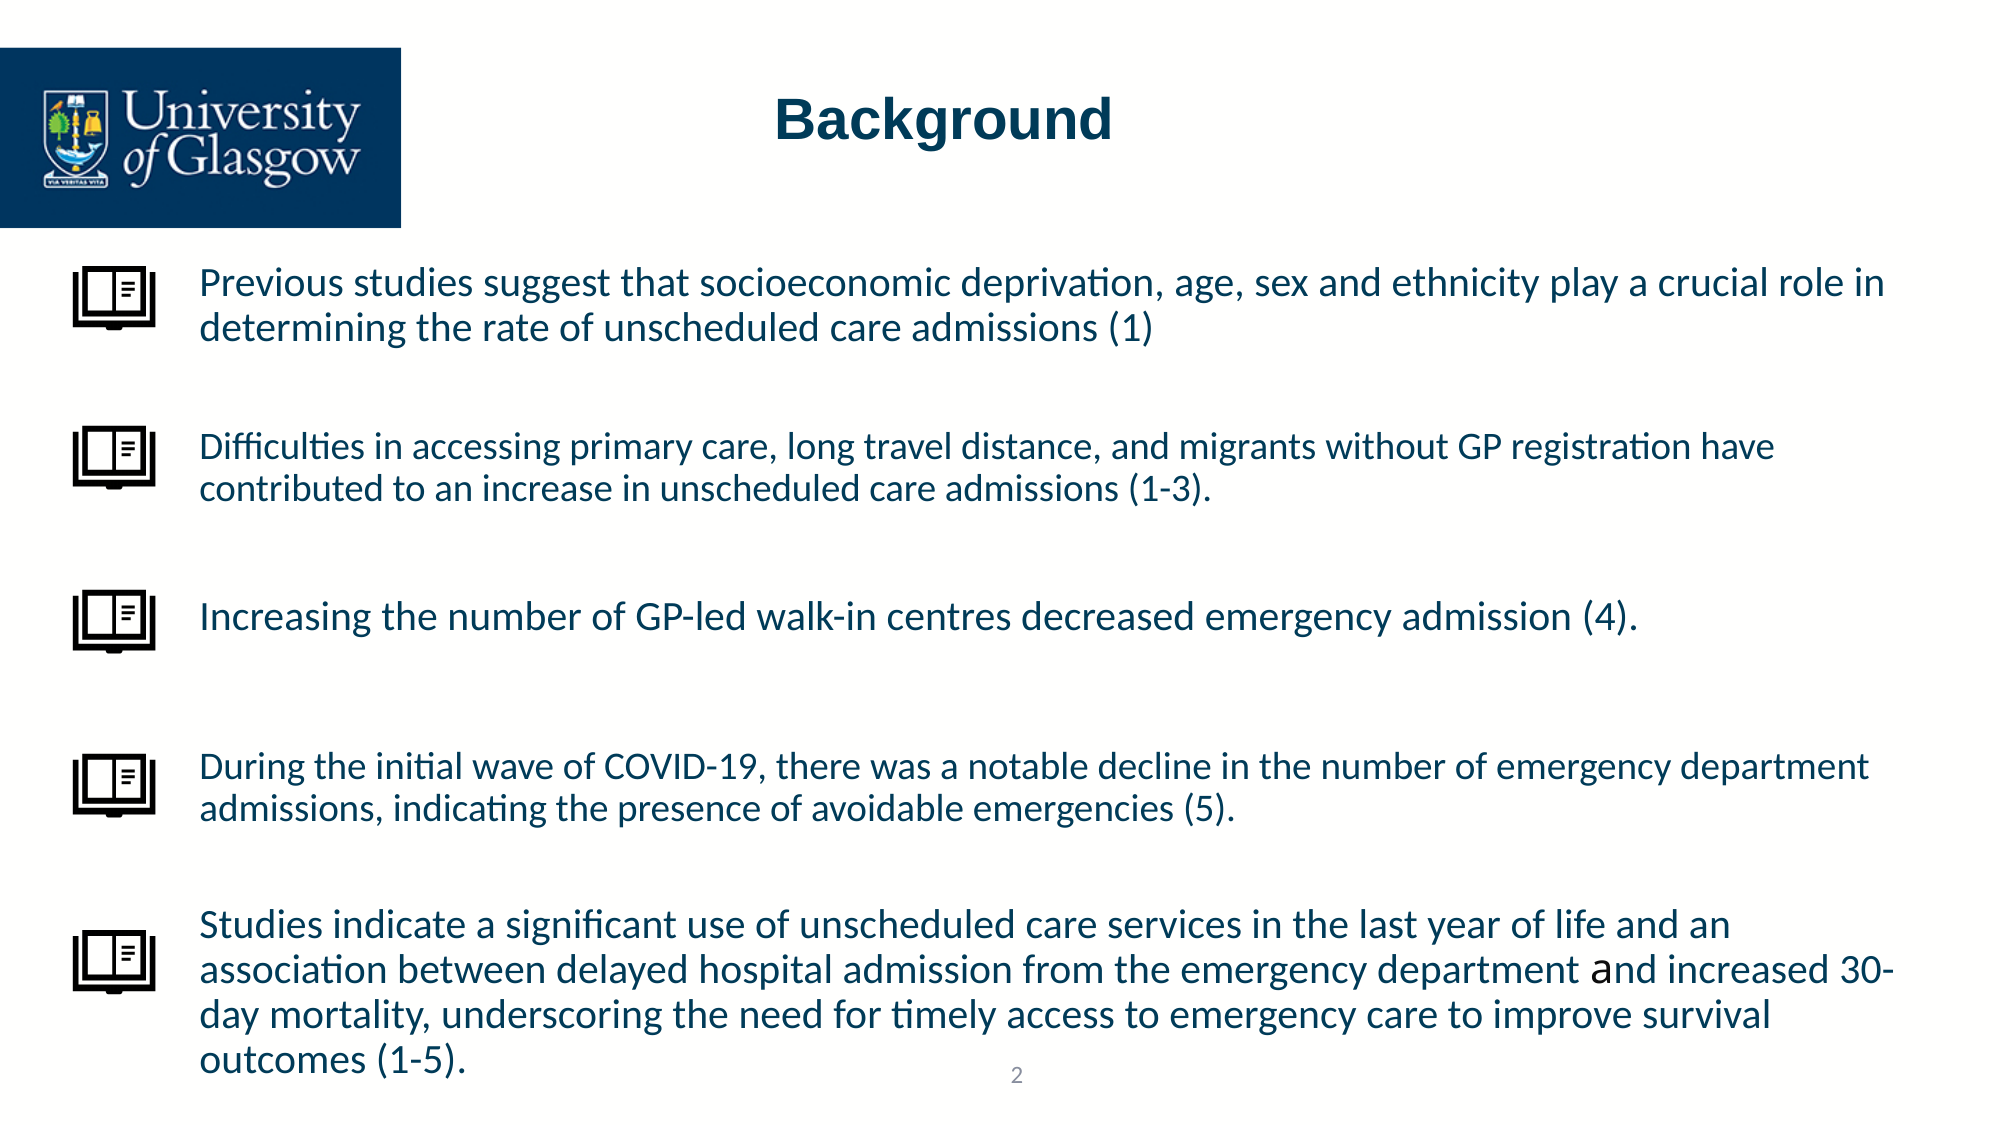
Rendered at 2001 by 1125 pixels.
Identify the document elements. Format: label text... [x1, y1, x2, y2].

title Background [323, 81, 1566, 229]
text_box Previous studies suggest that socioeconomic deprivation, age, sex and ethnicity play a crucial role in determining the rate of unscheduled care admissions (1) [191, 252, 1930, 364]
picture [0, 0, 2000, 1125]
text_box Difficulties in accessing primary care, long travel distance, and migrants without GP registration have contributed to an increase in unscheduled care admissions (1-3). [191, 419, 1930, 519]
text_box During the initial wave of COVID-19, there was a notable decline in the number of emergency department admissions, indicating the presence of avoidable emergencies (5). [191, 738, 1930, 838]
slide_number 2 [1002, 1049, 1032, 1097]
text_box Increasing the number of GP-led walk-in centres decreased emergency admission (4). [191, 586, 1930, 686]
text_box Studies indicate a significant use of unscheduled care services in the last year of life and an association between delayed hospital admission from the emergency department and increased 30-day mortality, underscoring the need for timely access to emergency care to improve survival outcomes (1-5). [191, 894, 1930, 1046]
